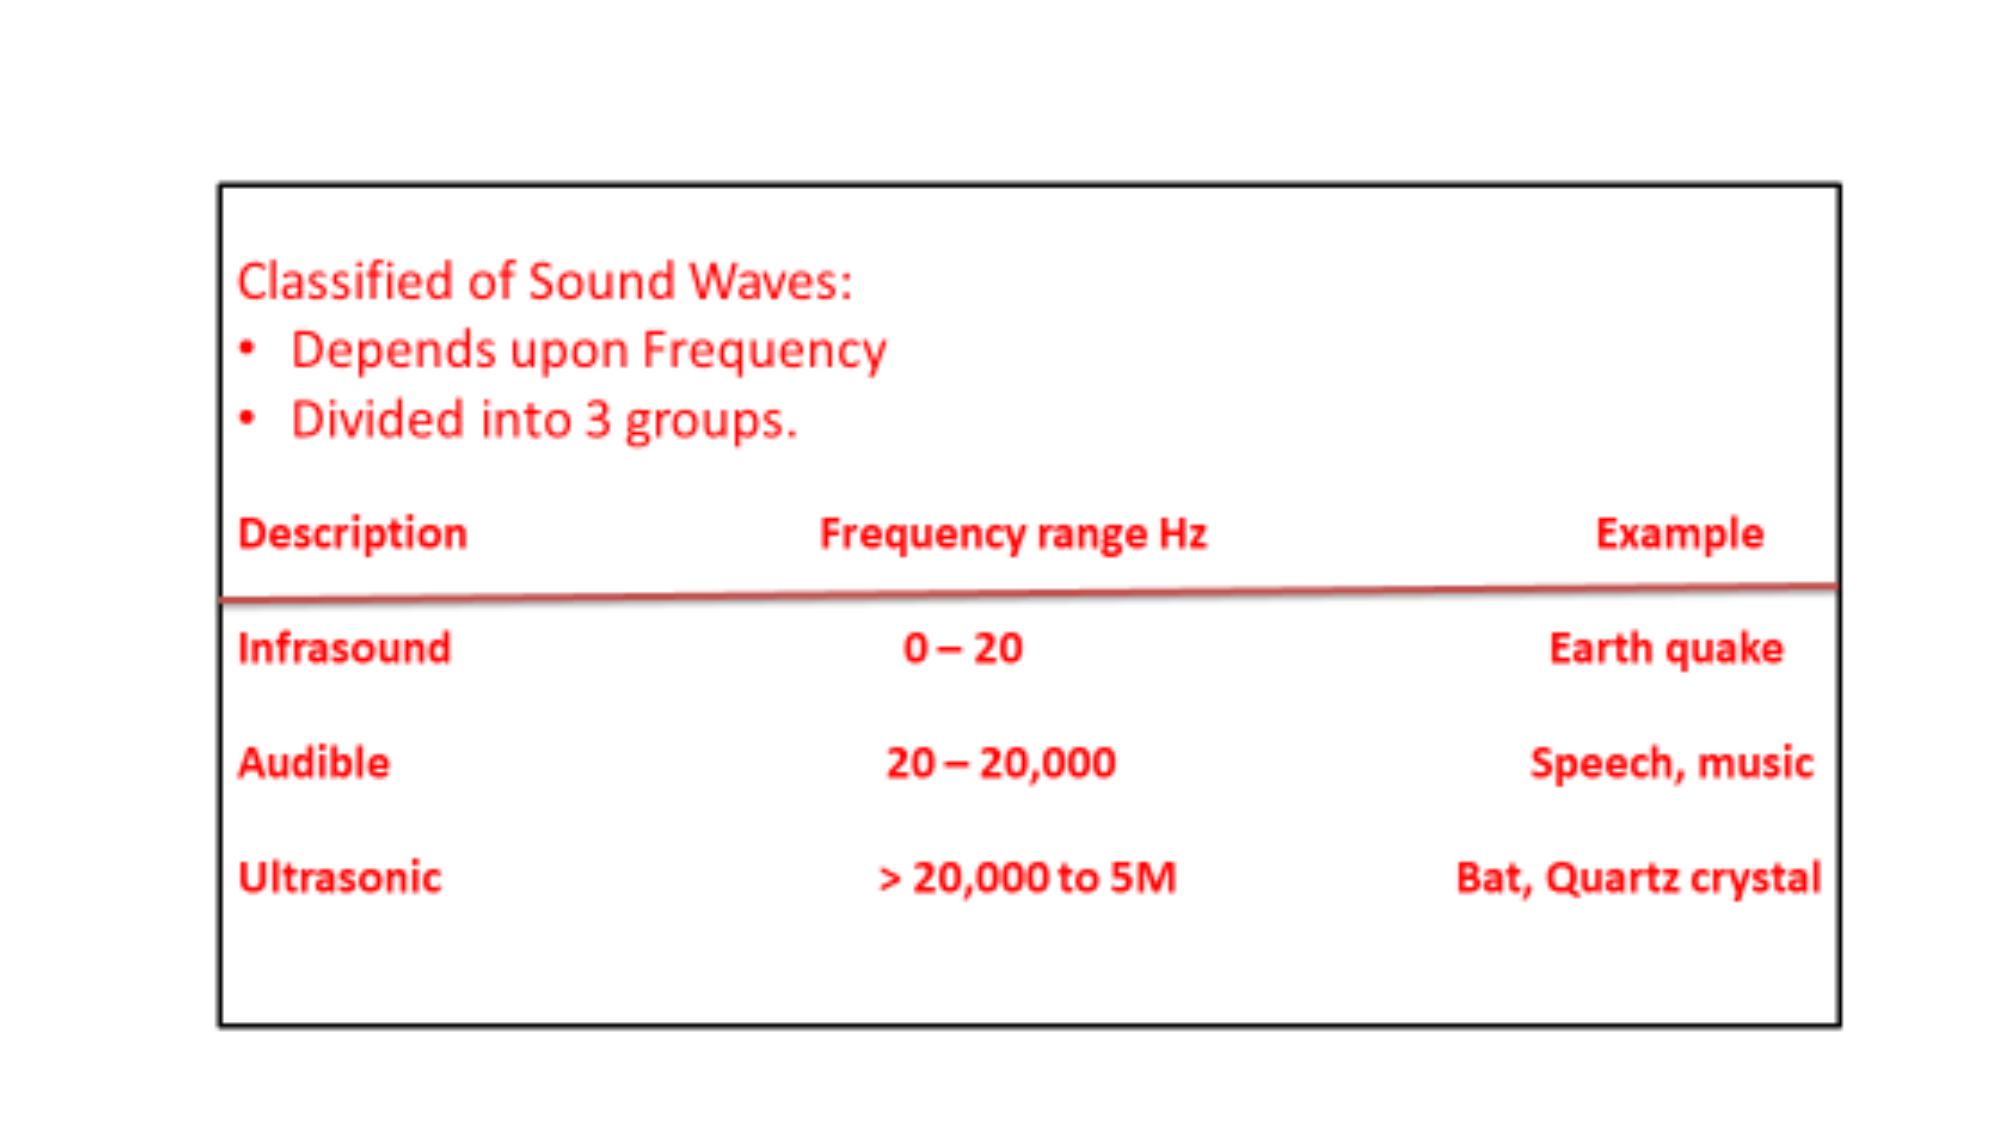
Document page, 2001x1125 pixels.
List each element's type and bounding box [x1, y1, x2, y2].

picture [163, 0, 1883, 1125]
